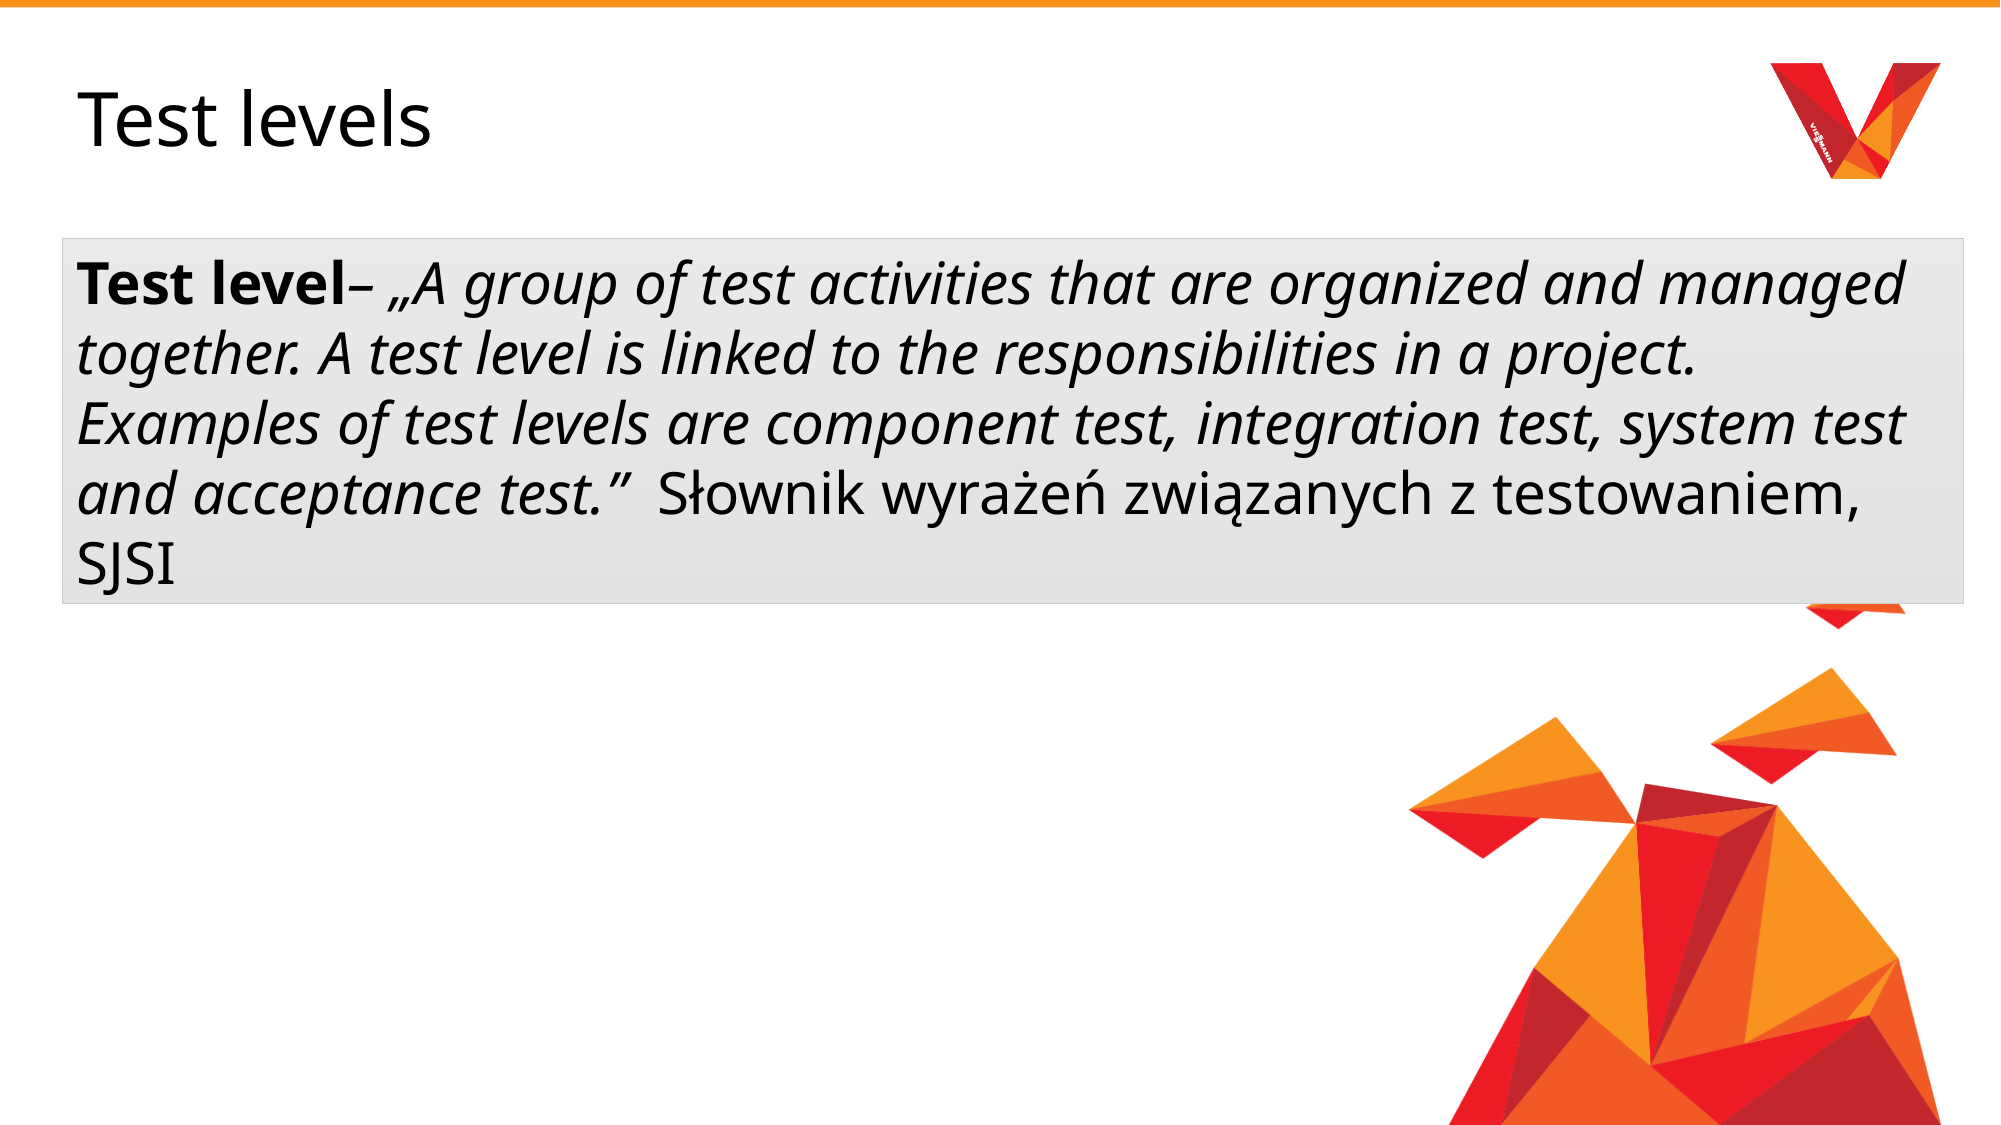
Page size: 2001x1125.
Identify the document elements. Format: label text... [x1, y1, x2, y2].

text_box Test level– „A group of test activities that are organized and managed together. A test level is linked to the responsibilities in a project. Examples of test levels are component test, integration test, system test and acceptance test.” Słownik wyrażeń związanych z testowaniem, SJSI [62, 238, 1964, 604]
picture [1408, 604, 1941, 1125]
title Test levels [62, 59, 1941, 185]
